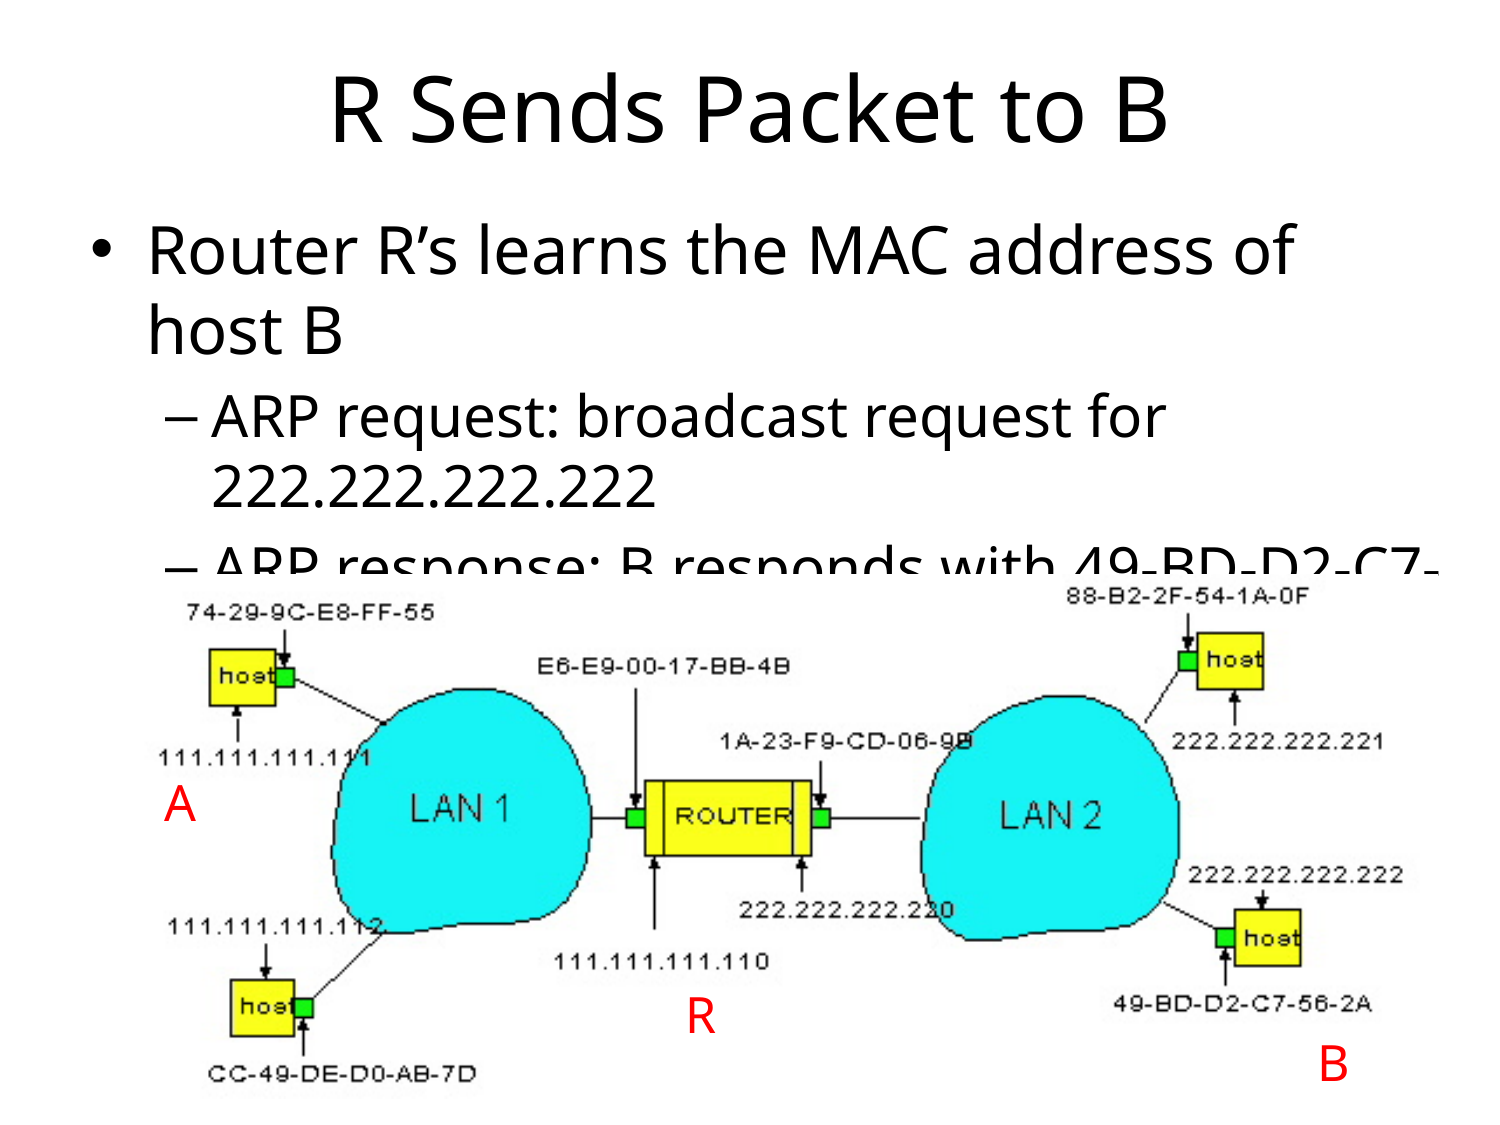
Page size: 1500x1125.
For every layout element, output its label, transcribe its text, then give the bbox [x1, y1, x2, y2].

list Router R’s learns the MAC address of host B ARP request: broadcast request for 222.222.222.222 ARP response: B responds with 49-BD-D2-C7-56-2A Router R encapsulates the packet and sends to B [75, 200, 1463, 575]
picture [90, 574, 1438, 1099]
title R Sends Packet to B [75, 11, 1425, 200]
